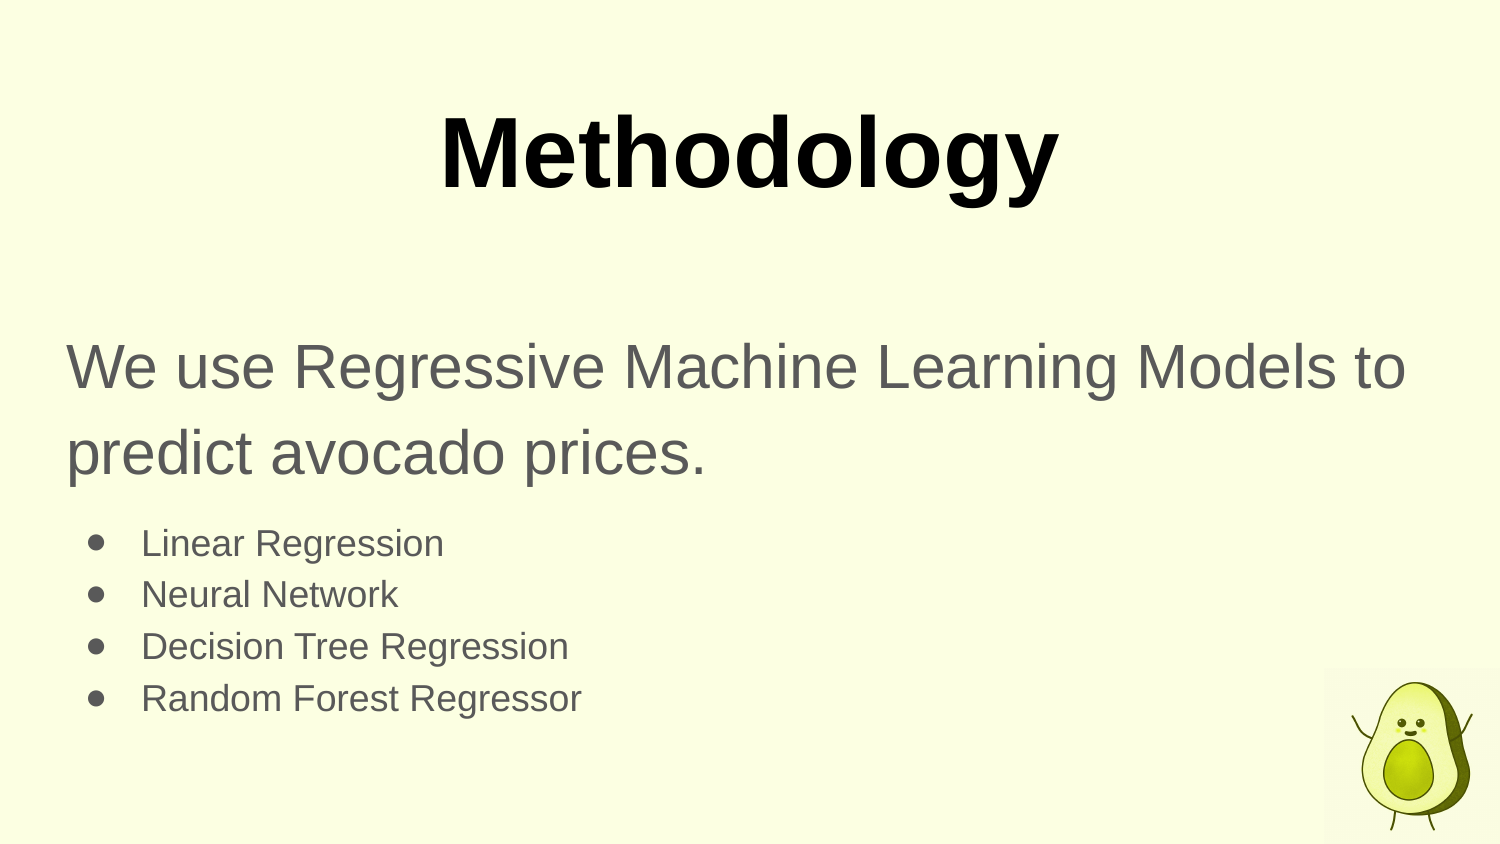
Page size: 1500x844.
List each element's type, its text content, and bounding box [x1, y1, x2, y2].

title Methodology [51, 72, 1449, 167]
list We use Regressive Machine Learning Models to predict avocado prices. Linear Regression Neural Network Decision Tree Regression Random Forest Regressor [51, 299, 1449, 750]
picture [1324, 668, 1500, 844]
